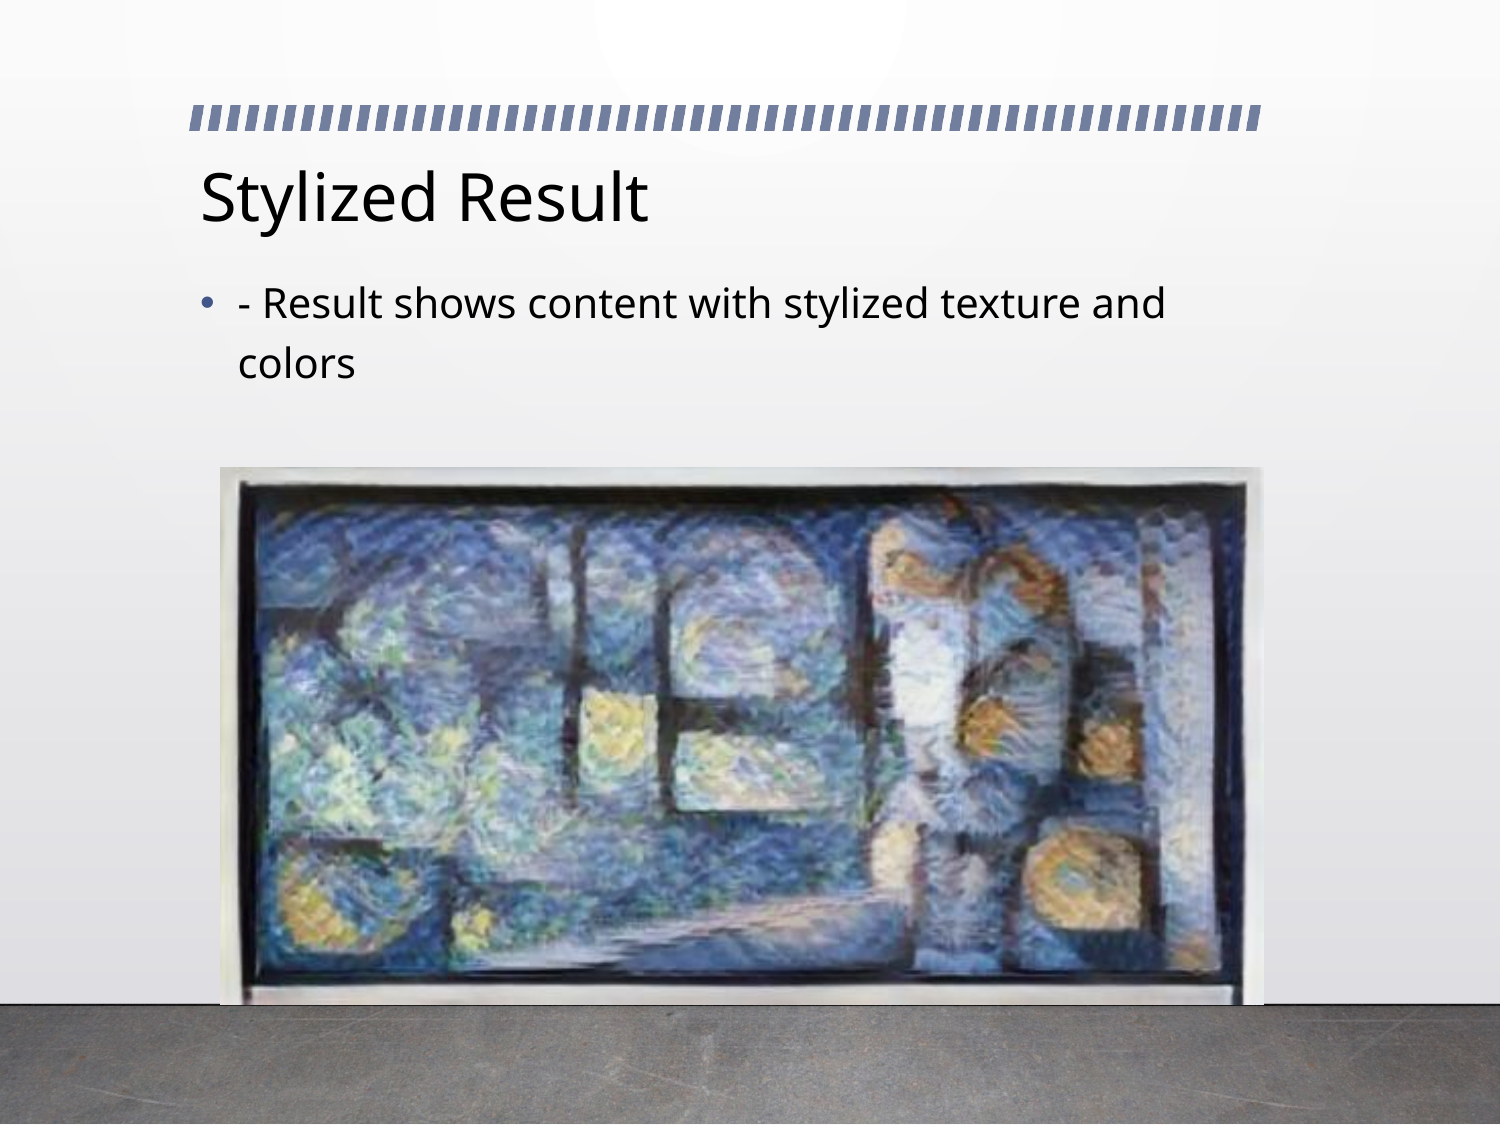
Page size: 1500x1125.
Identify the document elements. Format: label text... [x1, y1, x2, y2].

picture [0, 467, 1500, 1124]
list - Result shows content with stylized texture and colors [185, 188, 1264, 895]
title Stylized Result [185, 156, 1264, 188]
